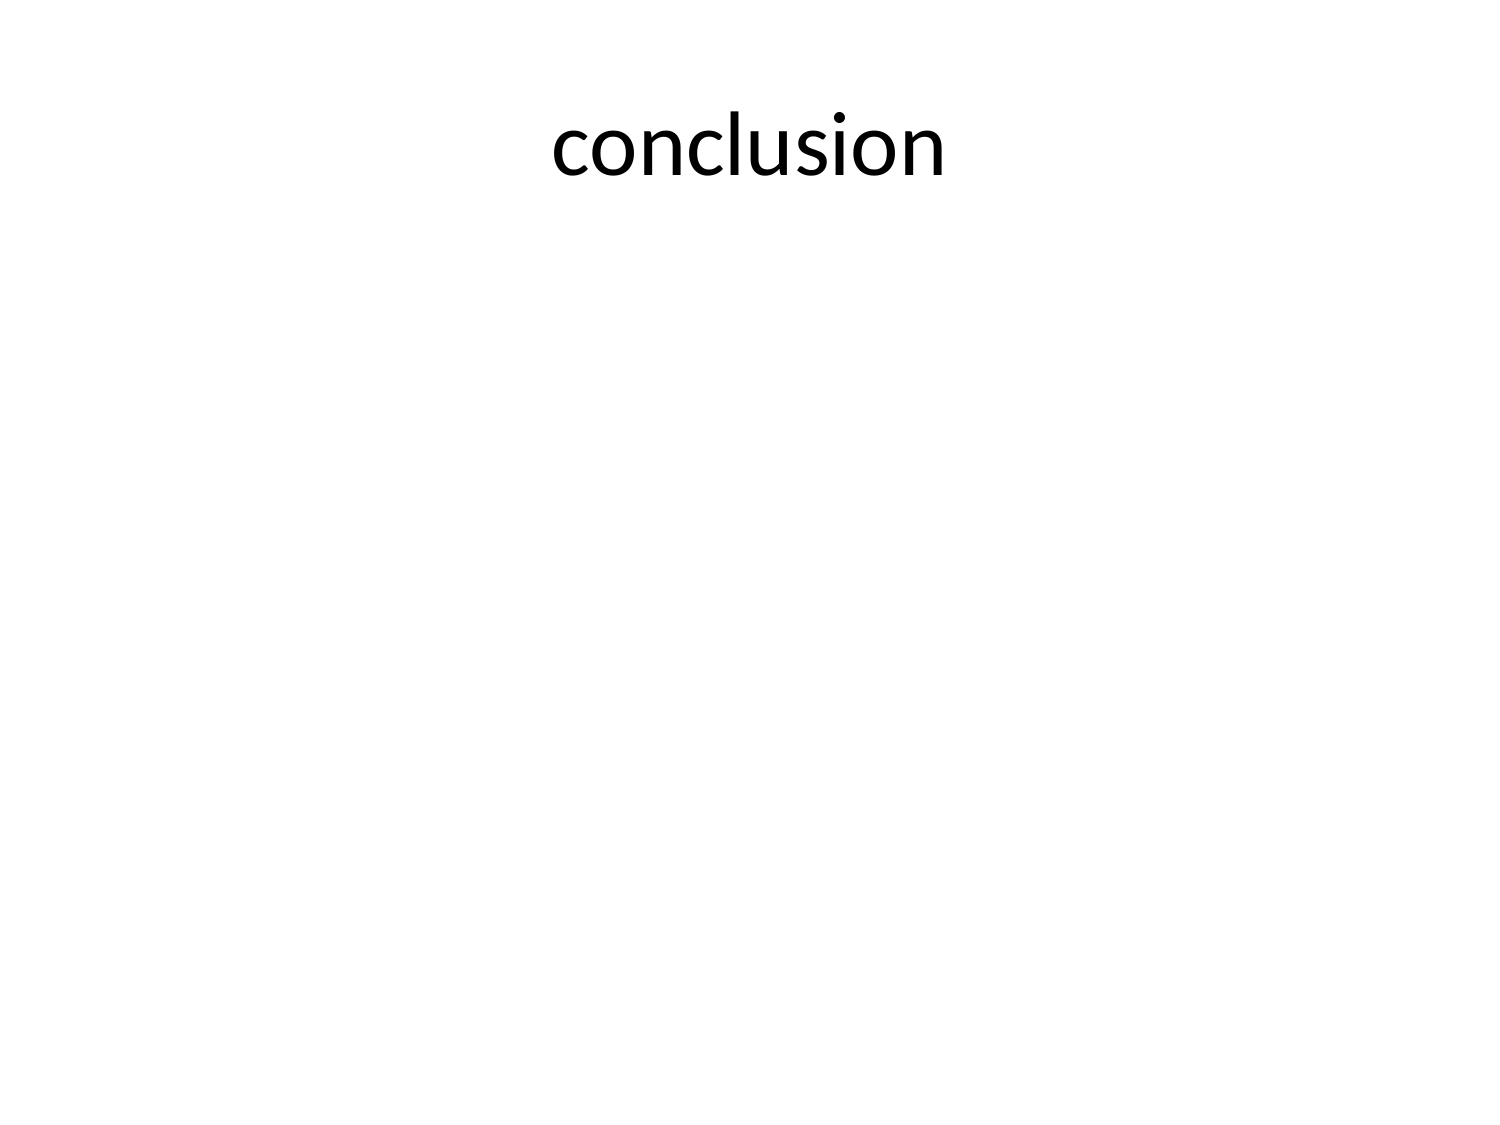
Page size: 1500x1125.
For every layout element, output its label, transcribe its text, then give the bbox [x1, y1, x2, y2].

title conclusion [75, 45, 1425, 233]
